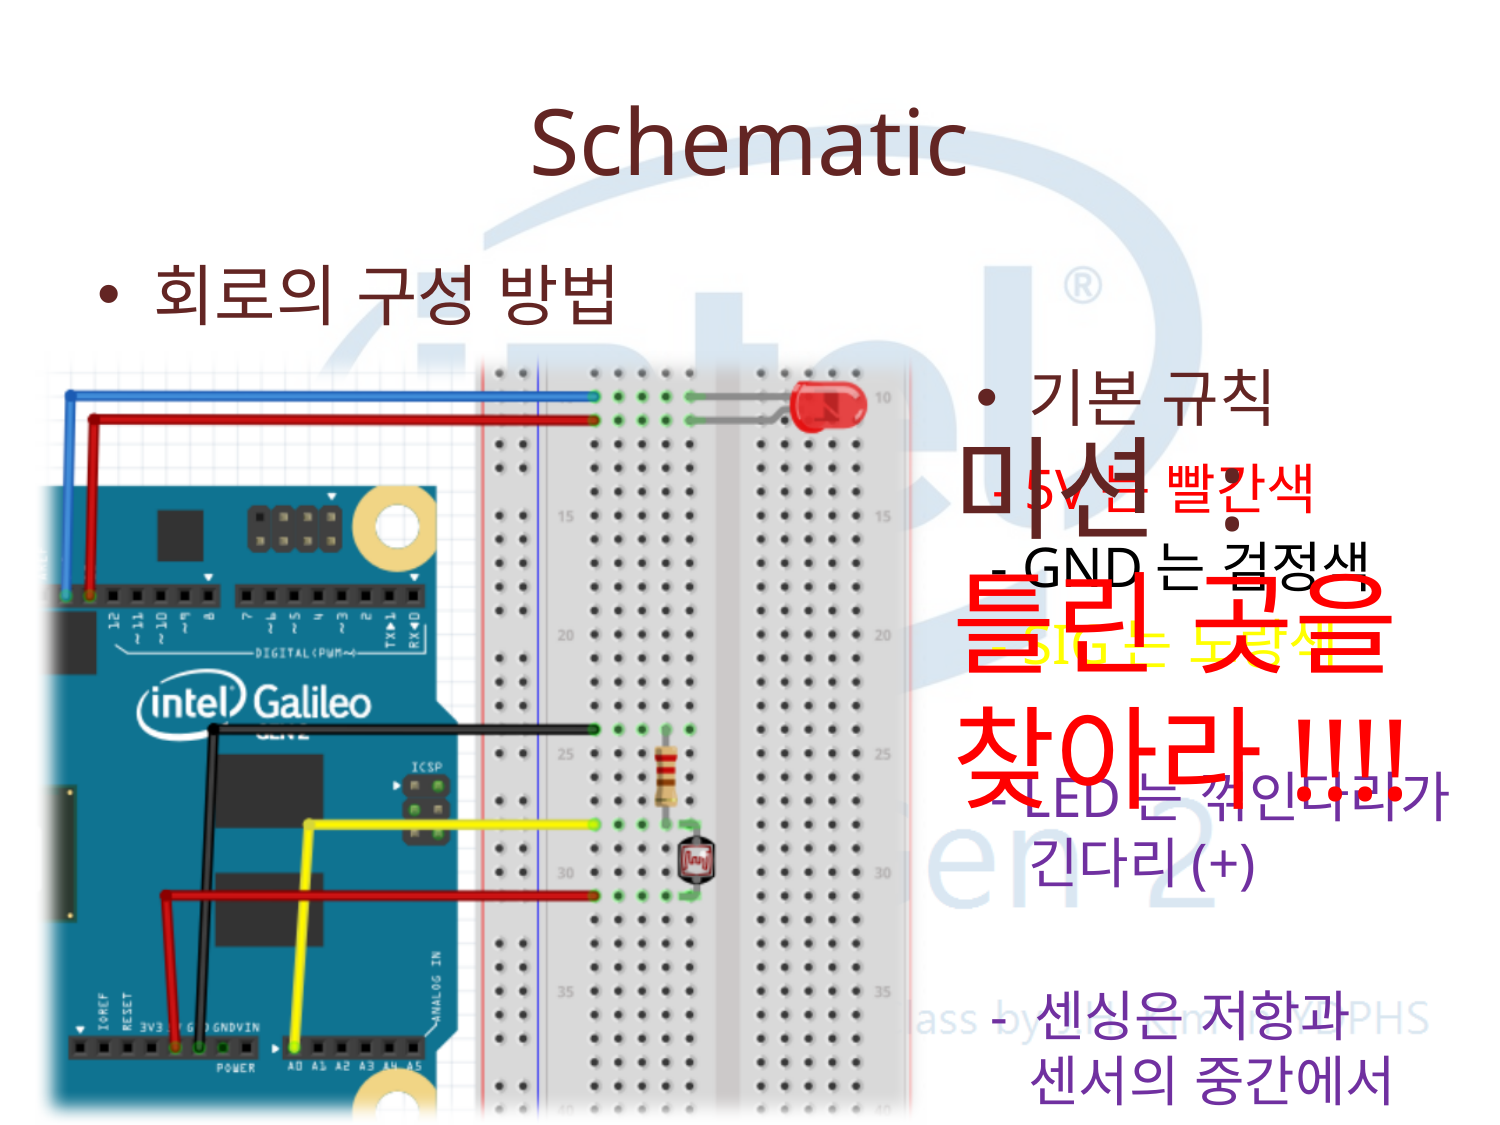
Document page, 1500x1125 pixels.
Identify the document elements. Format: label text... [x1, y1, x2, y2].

text_box 기본 규칙 - 5V는 빨간색 - GND는 검정색 - SIG는 노랑색 - LED는 꺾인다리가 긴다리(+) - 센싱은 저항과 센서의 중간에서 [960, 351, 1500, 1125]
title Schematic [75, 45, 1425, 233]
list 회로의 구성 방법 [82, 246, 1425, 347]
picture [34, 351, 927, 1125]
text_box 미션 : 틀린 곳을 찾아라!!!! [937, 410, 1465, 830]
